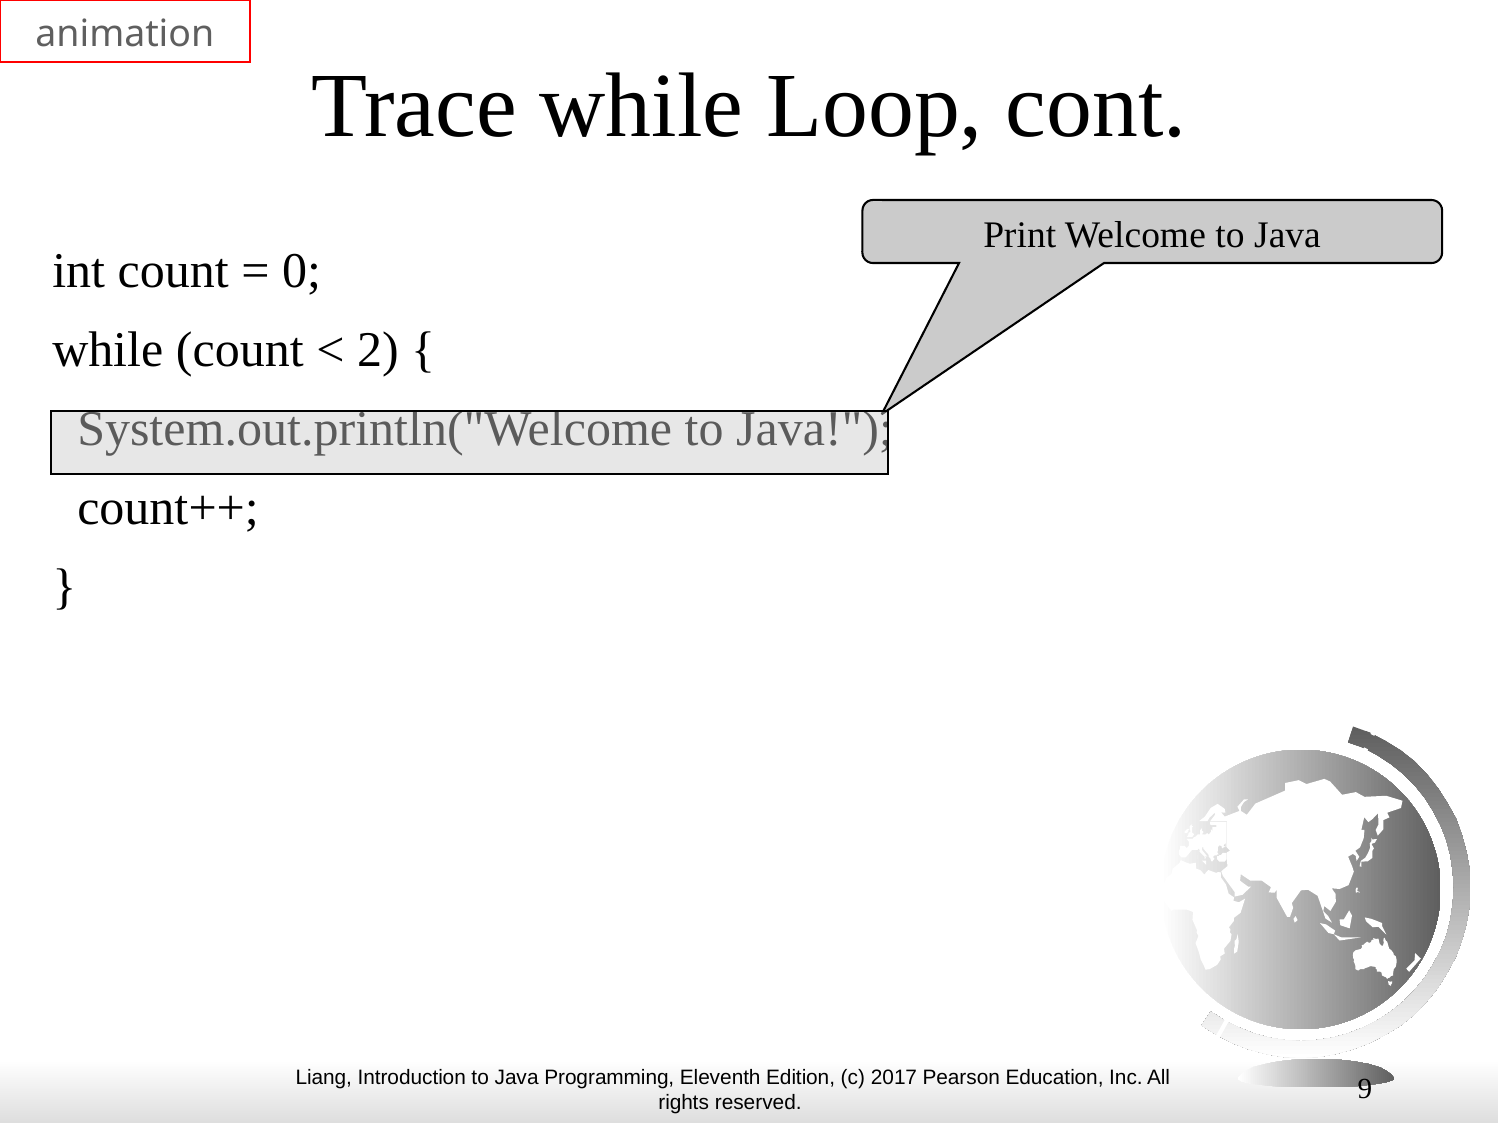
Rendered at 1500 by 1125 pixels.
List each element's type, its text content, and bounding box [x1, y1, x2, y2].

slide_number 9 [1074, 1049, 1388, 1125]
text_box Print Welcome to Java [862, 199, 1443, 411]
text_box animation [0, 0, 250, 63]
title Trace while Loop, cont. [112, 37, 1388, 163]
text_box [50, 411, 889, 475]
text_box int count = 0; while (count < 2) { System.out.println("Welcome to Java!"); count++; } [37, 237, 913, 622]
